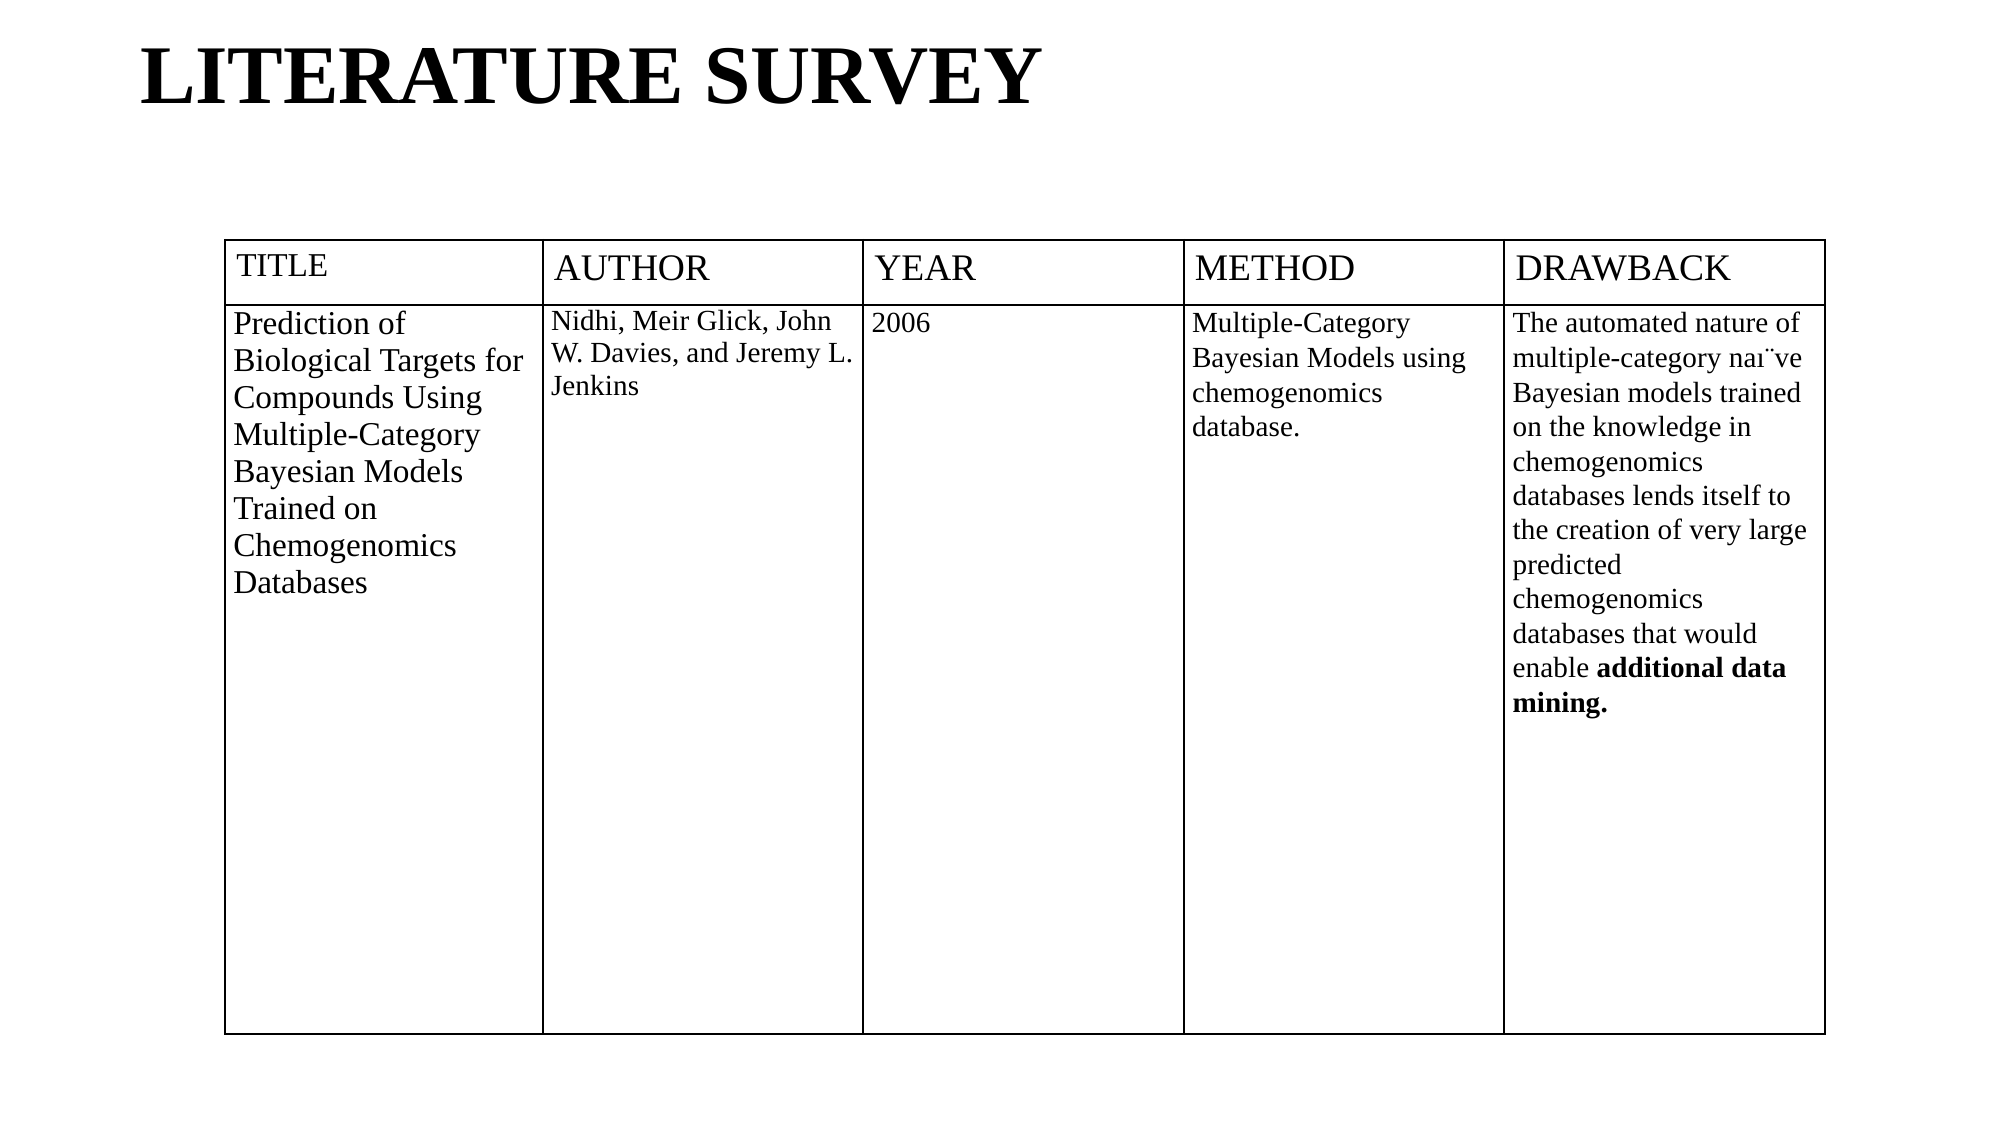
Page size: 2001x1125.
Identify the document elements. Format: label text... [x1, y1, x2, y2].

table_header METHOD [1185, 241, 1503, 304]
table_cell 2006 [864, 306, 1183, 1033]
table_cell Prediction of Biological Targets for Compounds Using Multiple-Category Bayesian Models Trained on Chemogenomics Databases [226, 306, 542, 1033]
table_cell Nidhi, Meir Glick, John W. Davies, and Jeremy L. Jenkins [544, 306, 862, 1033]
table_cell Multiple-Category Bayesian Models using chemogenomics database. [1185, 306, 1503, 1033]
table_header AUTHOR [544, 241, 862, 304]
table_cell The automated nature of multiple-category naı¨ve Bayesian models trained on the knowledge in chemogenomics databases lends itself to the creation of very large predicted chemogenomics databases that would enable additional data mining. [1505, 306, 1824, 1033]
table_header TITLE [226, 241, 542, 304]
table_header DRAWBACK [1505, 241, 1824, 304]
title LITERATURE SURVEY [125, 10, 1675, 143]
table_header YEAR [864, 241, 1183, 304]
